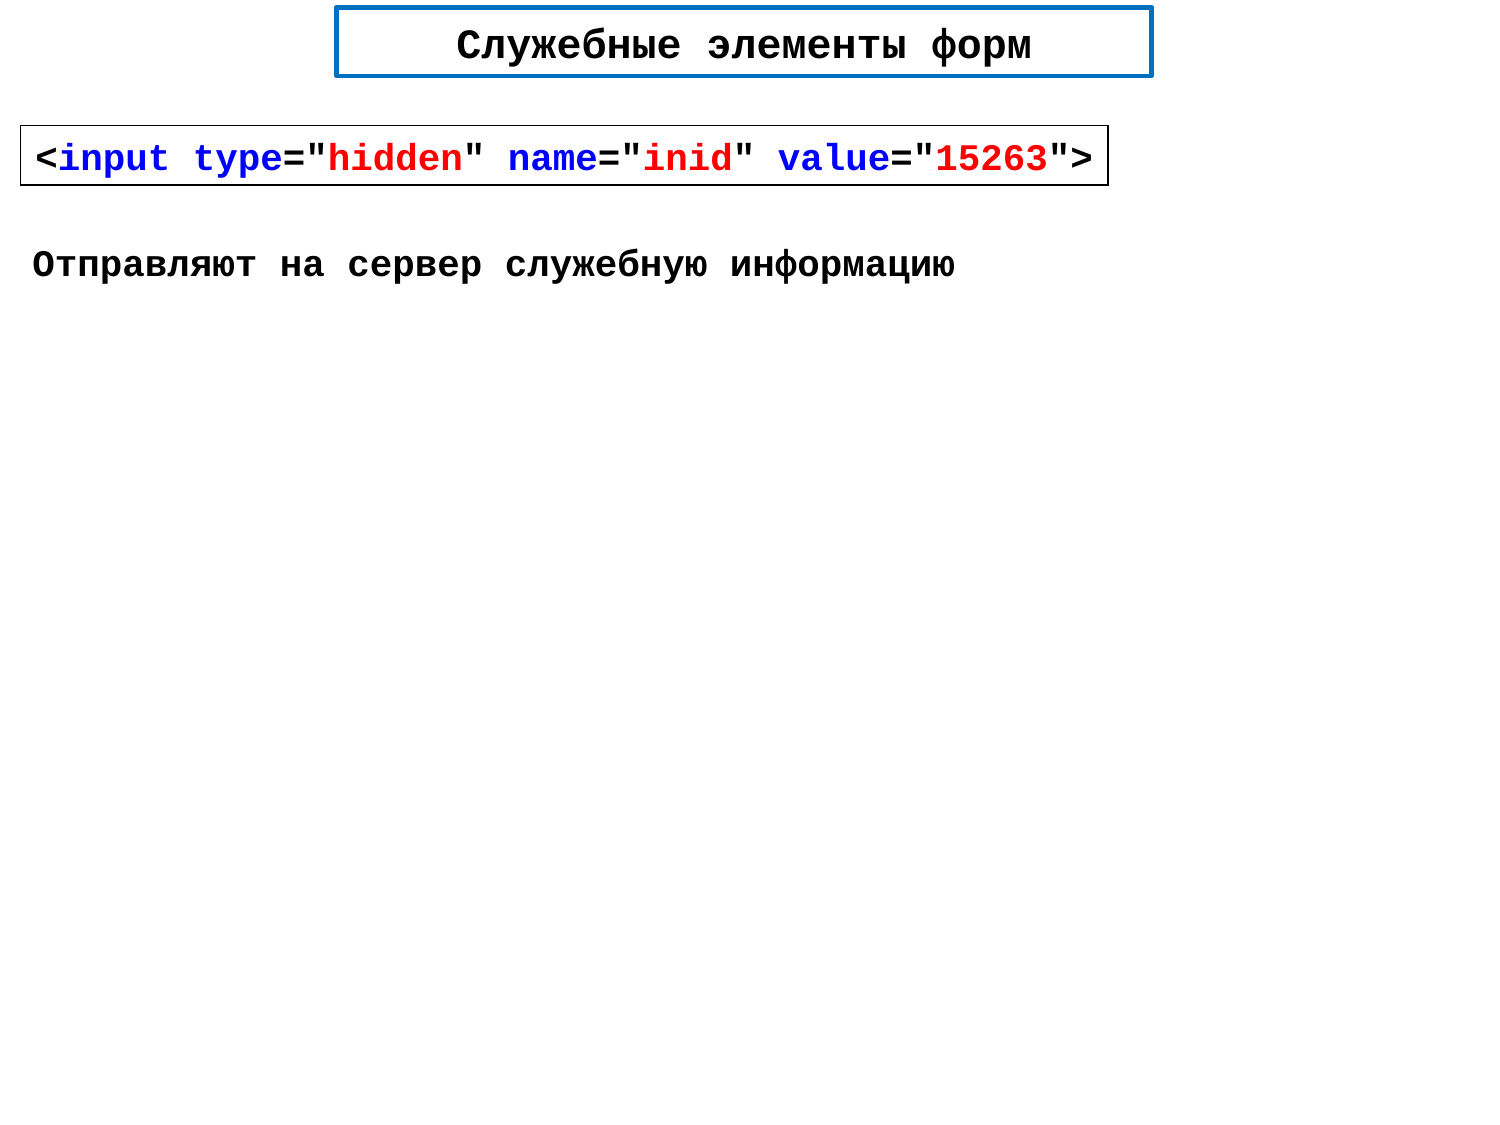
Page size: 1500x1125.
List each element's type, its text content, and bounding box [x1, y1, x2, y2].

text_box <input type="hidden" name="inid" value="15263"> [20, 125, 1108, 186]
text_box Служебные элементы форм [336, 7, 1152, 77]
text_box Отправляют на сервер служебную информацию [17, 231, 1483, 292]
